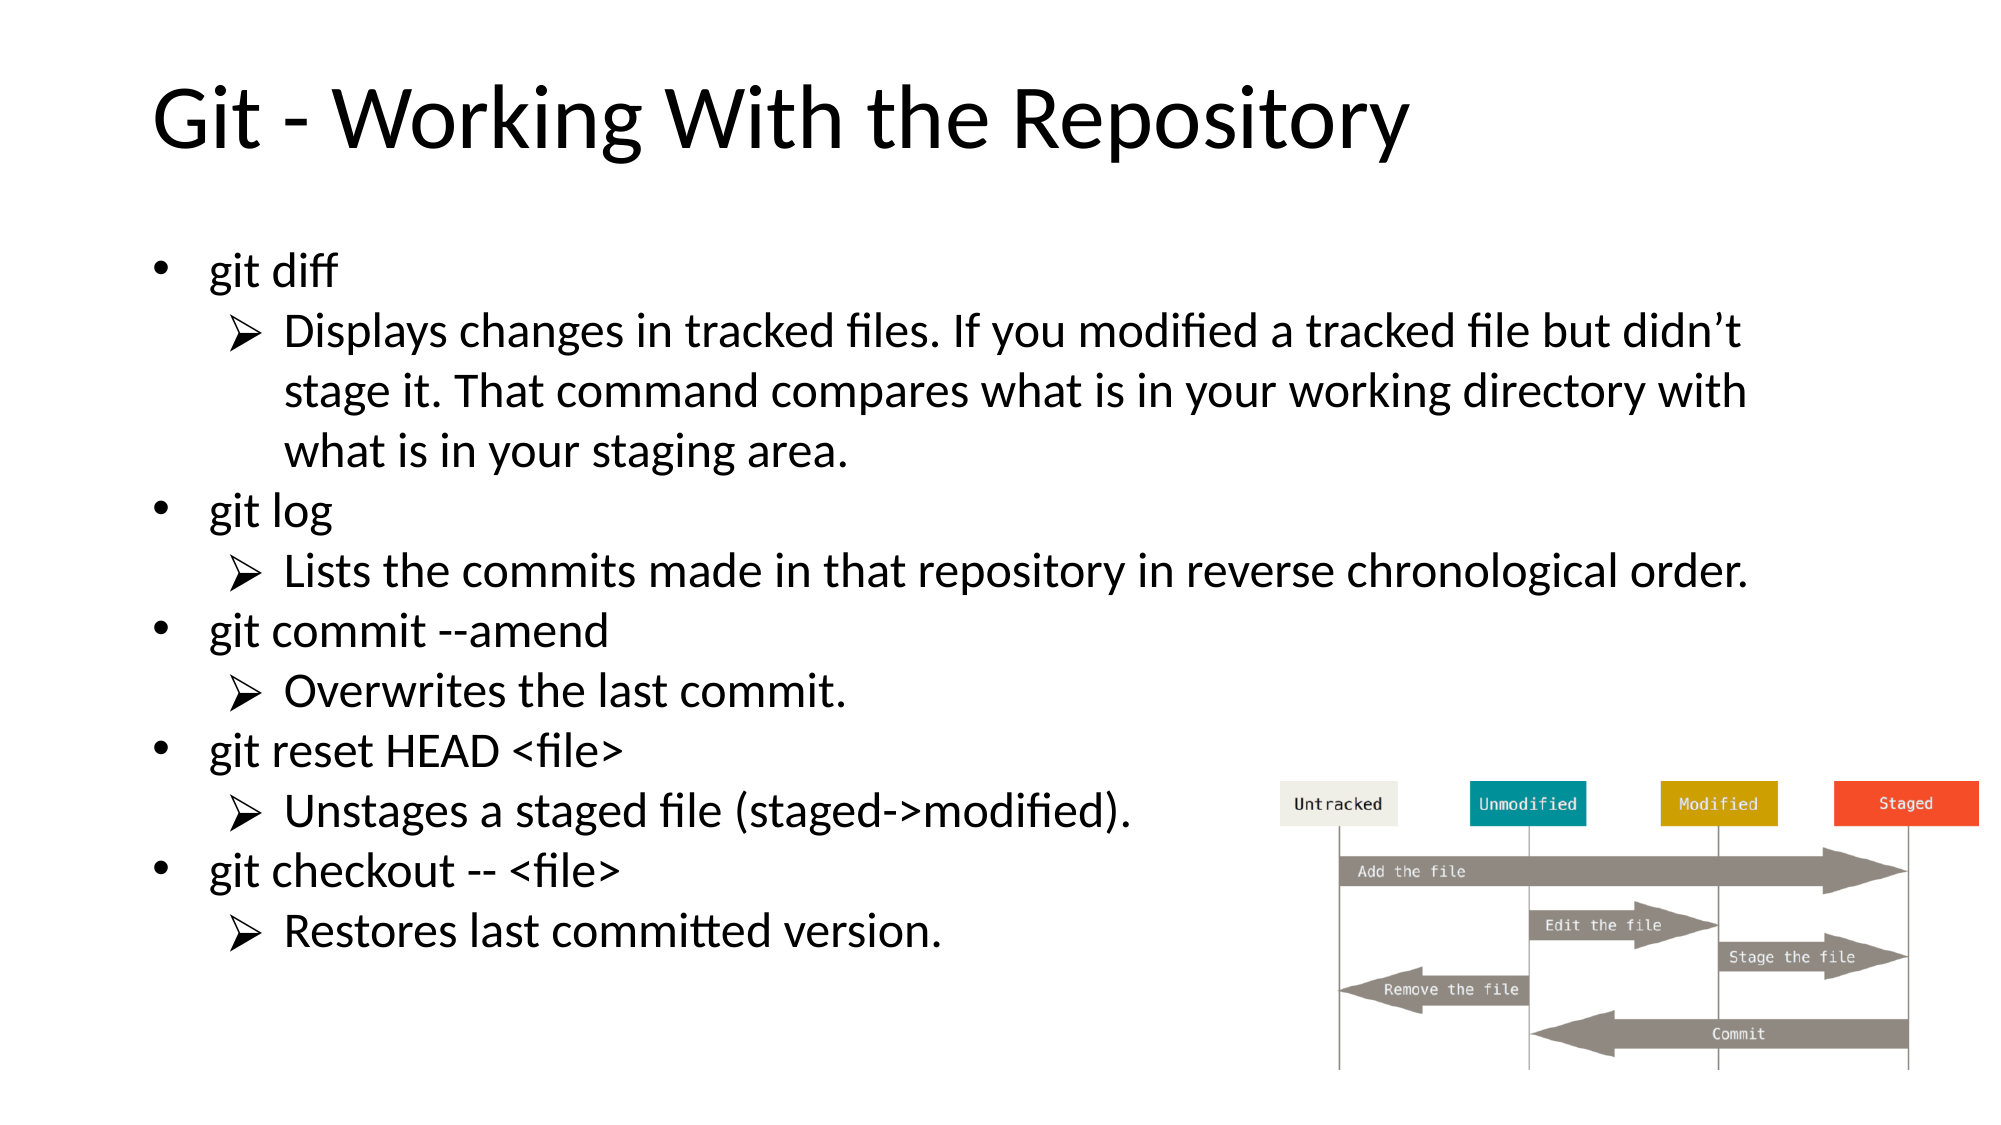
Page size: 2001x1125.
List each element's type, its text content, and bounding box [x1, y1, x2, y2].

text_box Git - Working With the Repository [137, 61, 1863, 279]
text_box git diff Displays changes in tracked files. If you modified a tracked file but didn’t stage it. That command compares what is in your working directory with what is in your staging area. git log Lists the commits made in that repository in reverse chronological order. git commit --amend Overwrites the last commit. git reset HEAD <file> Unstages a staged file (staged->modified). git checkout -- <file> Restores last committed version. [137, 279, 1863, 965]
text_box [1402, 305, 2000, 415]
picture [1280, 780, 1979, 1070]
